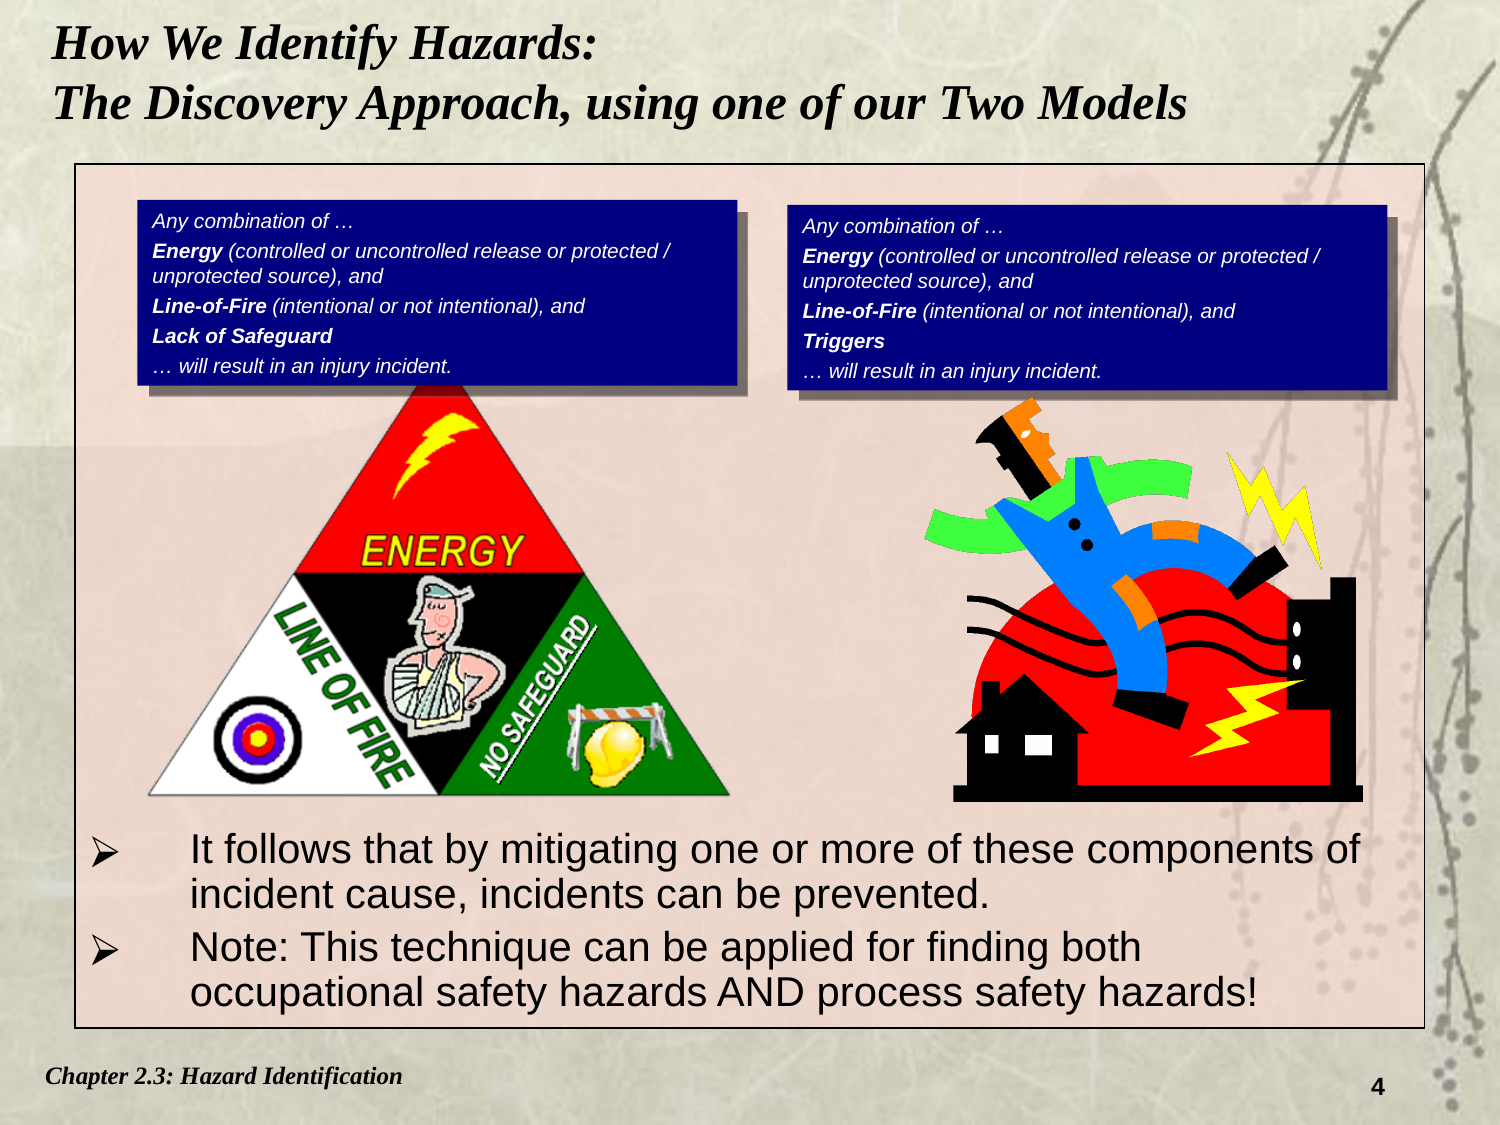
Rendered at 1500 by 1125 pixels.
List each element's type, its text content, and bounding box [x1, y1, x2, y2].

text_box Any combination of … Energy (controlled or uncontrolled release or protected / unprotected source), and Line-of-Fire (intentional or not intentional), and Triggers … will result in an injury incident. [787, 204, 1388, 391]
picture [0, 0, 1500, 1125]
text_box How We Identify Hazards: The Discovery Approach, using one of our Two Models [36, 18, 1462, 120]
text_box Any combination of … Energy (controlled or uncontrolled release or protected / unprotected source), and Line-of-Fire (intentional or not intentional), and Lack of Safeguard … will result in an injury incident. [137, 199, 738, 324]
text_box Chapter 2.3: Hazard Identification [29, 1049, 463, 1100]
list It follows that by mitigating one or more of these components of incident cause, incidents can be prevented. Note: This technique can be applied for finding both occupational safety hazards AND process safety hazards! [74, 163, 1425, 1028]
text_box 4 [1249, 1062, 1400, 1100]
